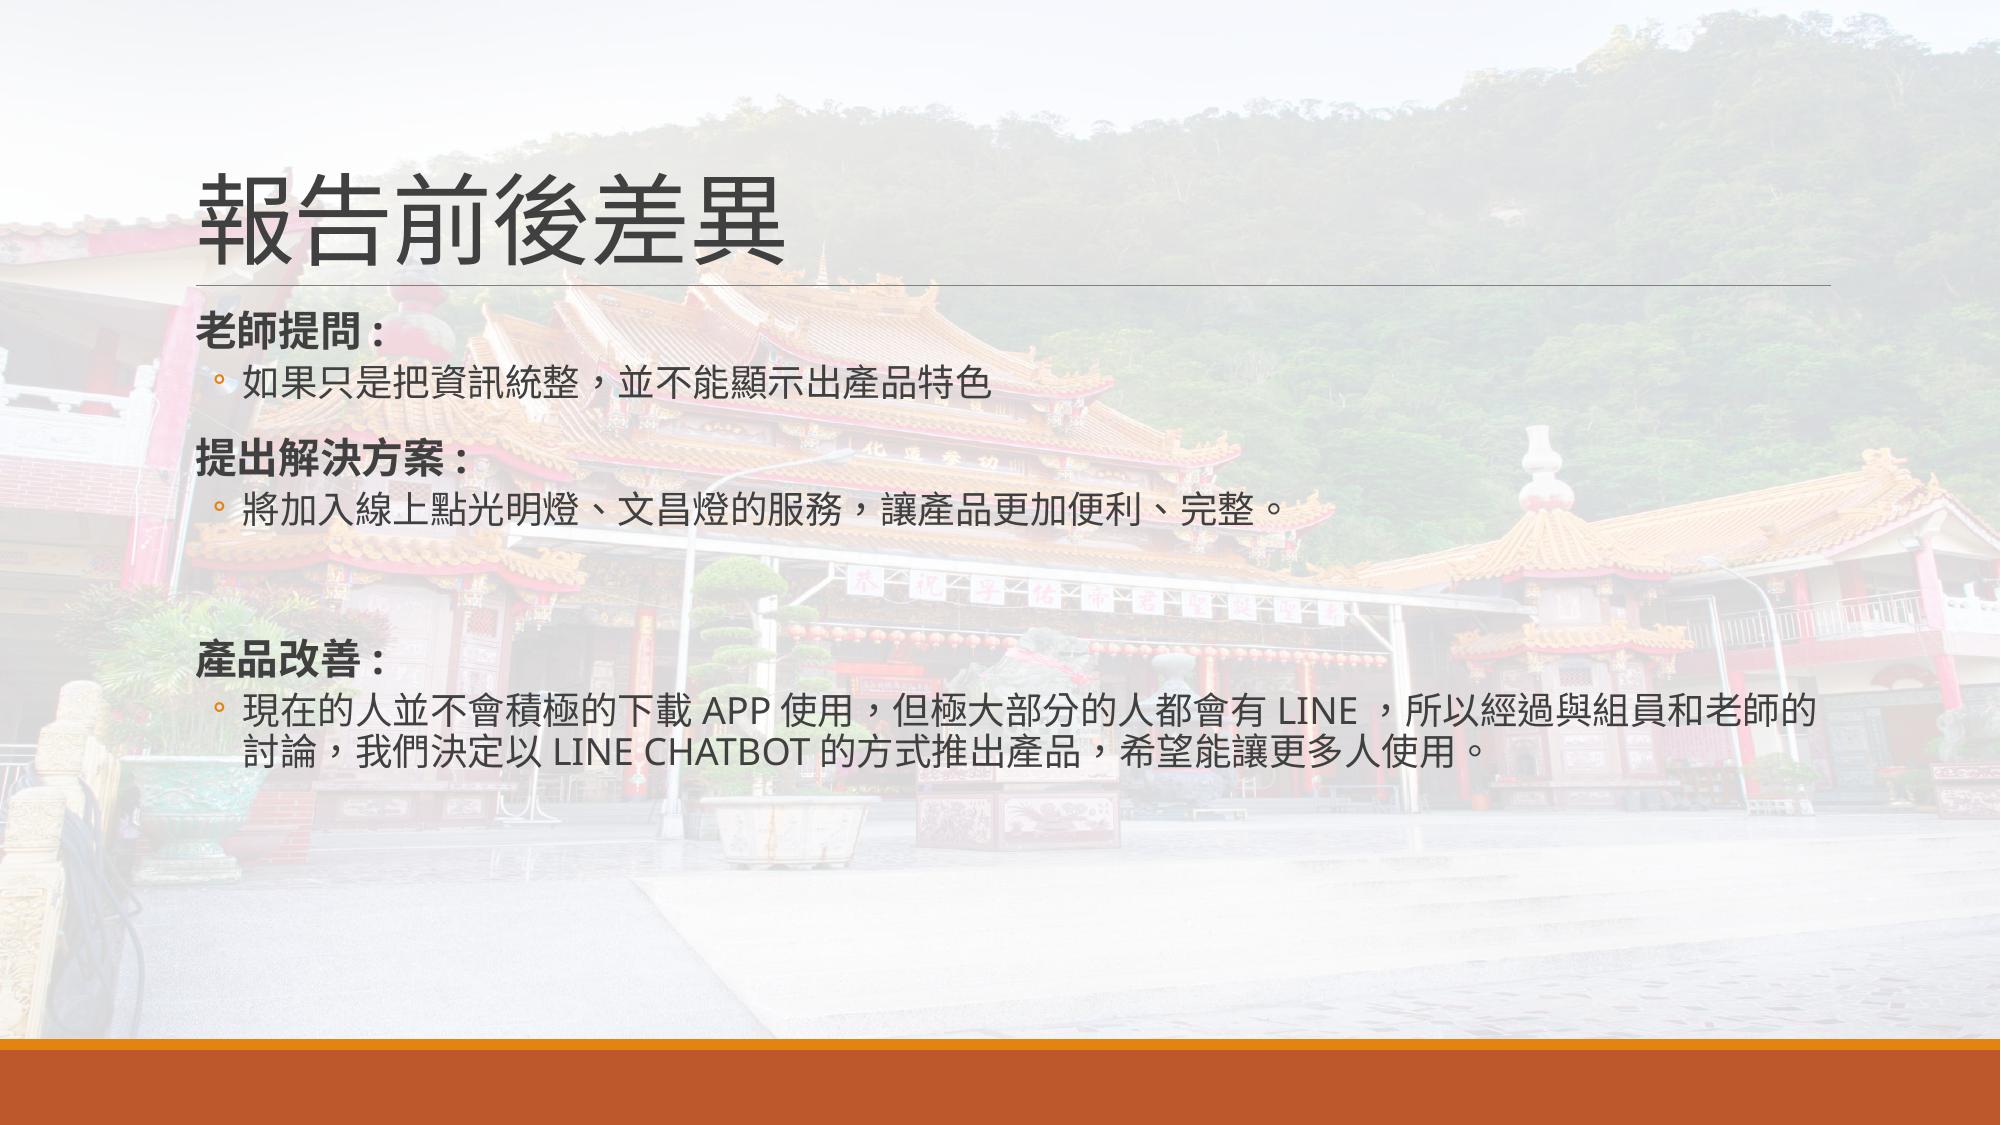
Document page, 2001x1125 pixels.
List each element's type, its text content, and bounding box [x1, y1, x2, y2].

title 報告前後差異 [180, 47, 1830, 285]
list 老師提問: 如果只是把資訊統整，並不能顯示出產品特色 提出解決方案: 將加入線上點光明燈、文昌燈的服務，讓產品更加便利、完整。 產品改善: 現在的人並不會積極的下載APP使用，但極大部分的人都會有LINE，所以經過與組員和老師的討論，我們決定以LINE CHATBOT的方式推出產品，希望能讓更多人使用。 [180, 302, 1830, 963]
